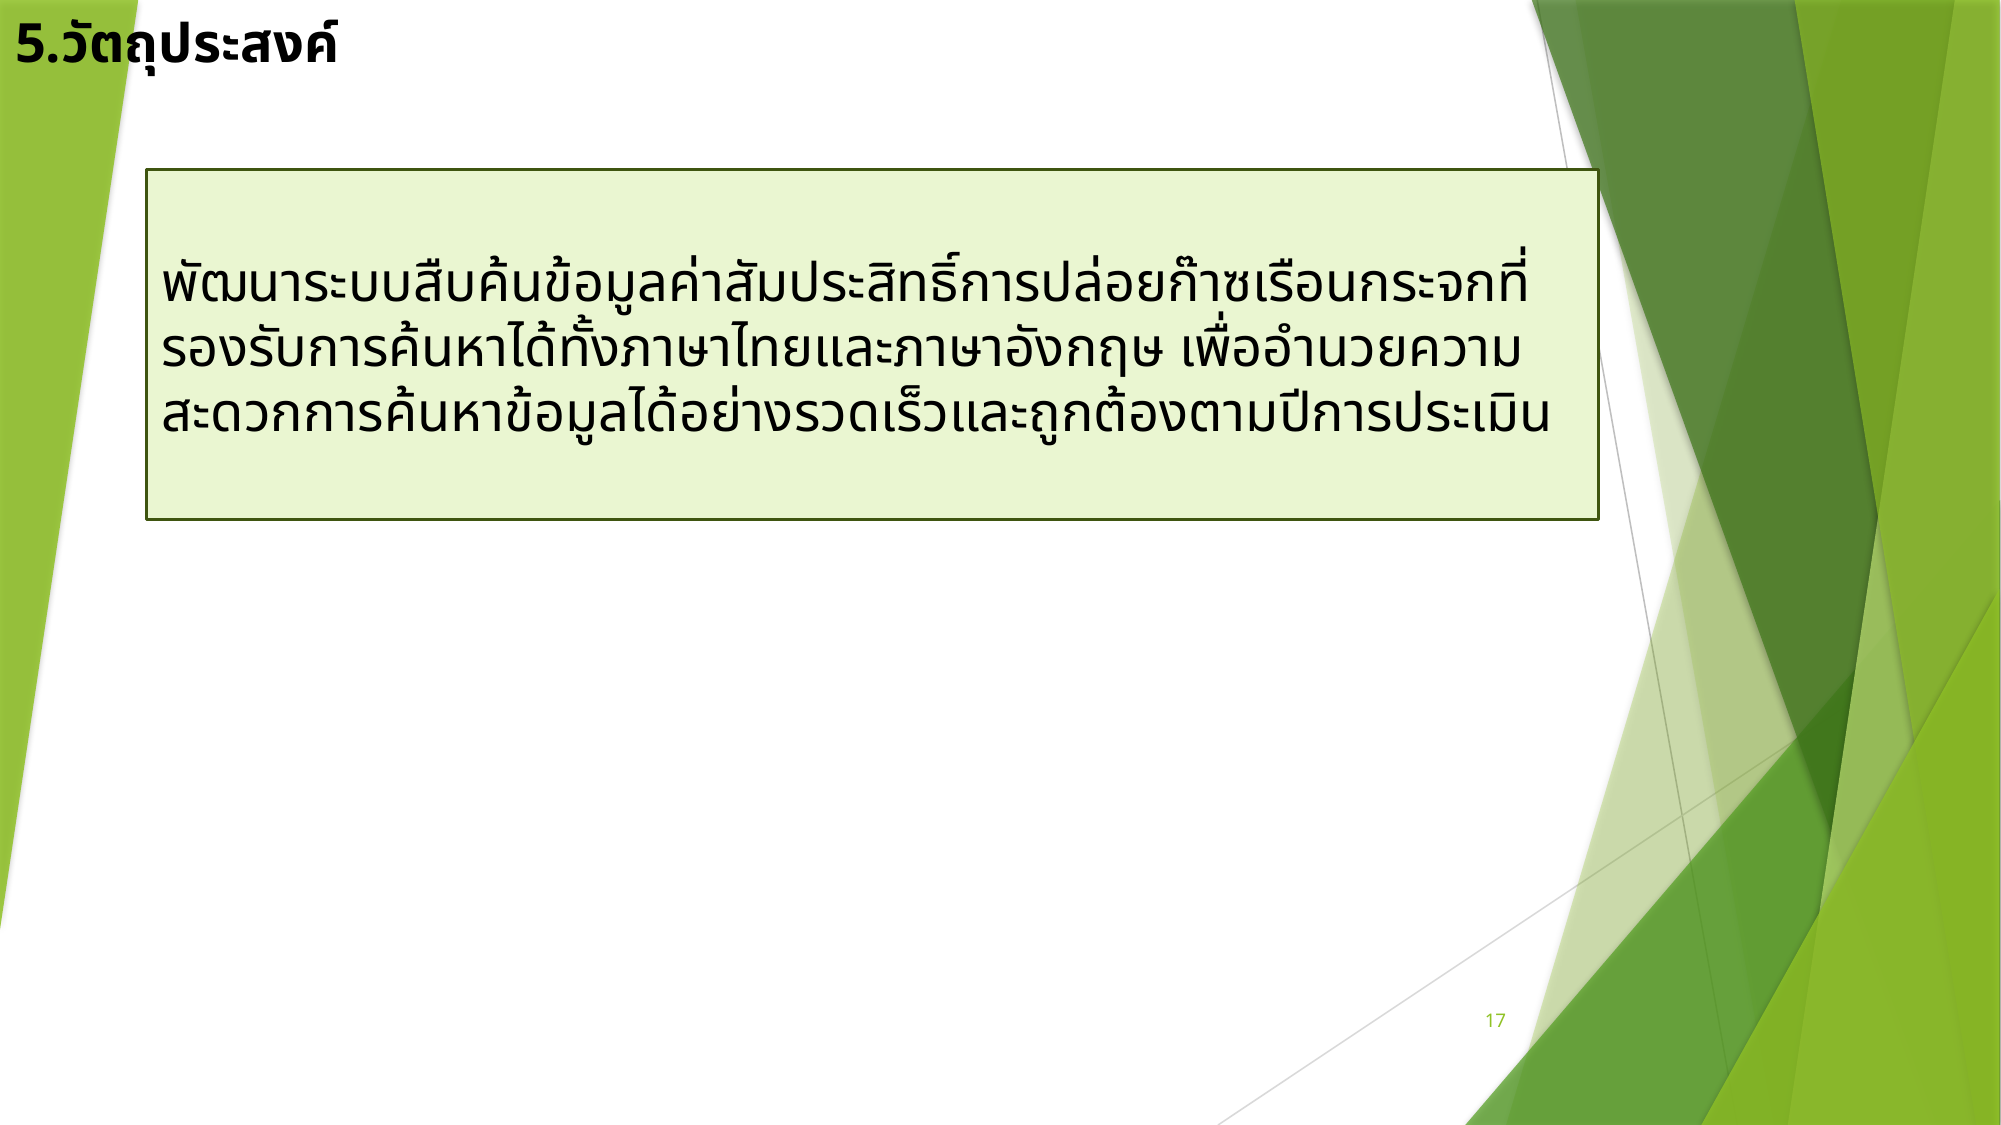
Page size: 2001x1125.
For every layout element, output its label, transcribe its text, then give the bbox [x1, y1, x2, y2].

title 5.วัตถุประสงค์ [0, 0, 1172, 82]
text_box พัฒนาระบบสืบค้นข้อมูลค่าสัมประสิทธิ์การปล่อยก๊าซเรือนกระจกที่รองรับการค้นหาได้ทั้งภาษาไทยและภาษาอังกฤษ เพื่ออำนวยความสะดวกการค้นหาข้อมูลได้อย่างรวดเร็วและถูกต้องตามปีการประเมิน [145, 168, 1600, 521]
slide_number 17 [1409, 991, 1522, 1051]
